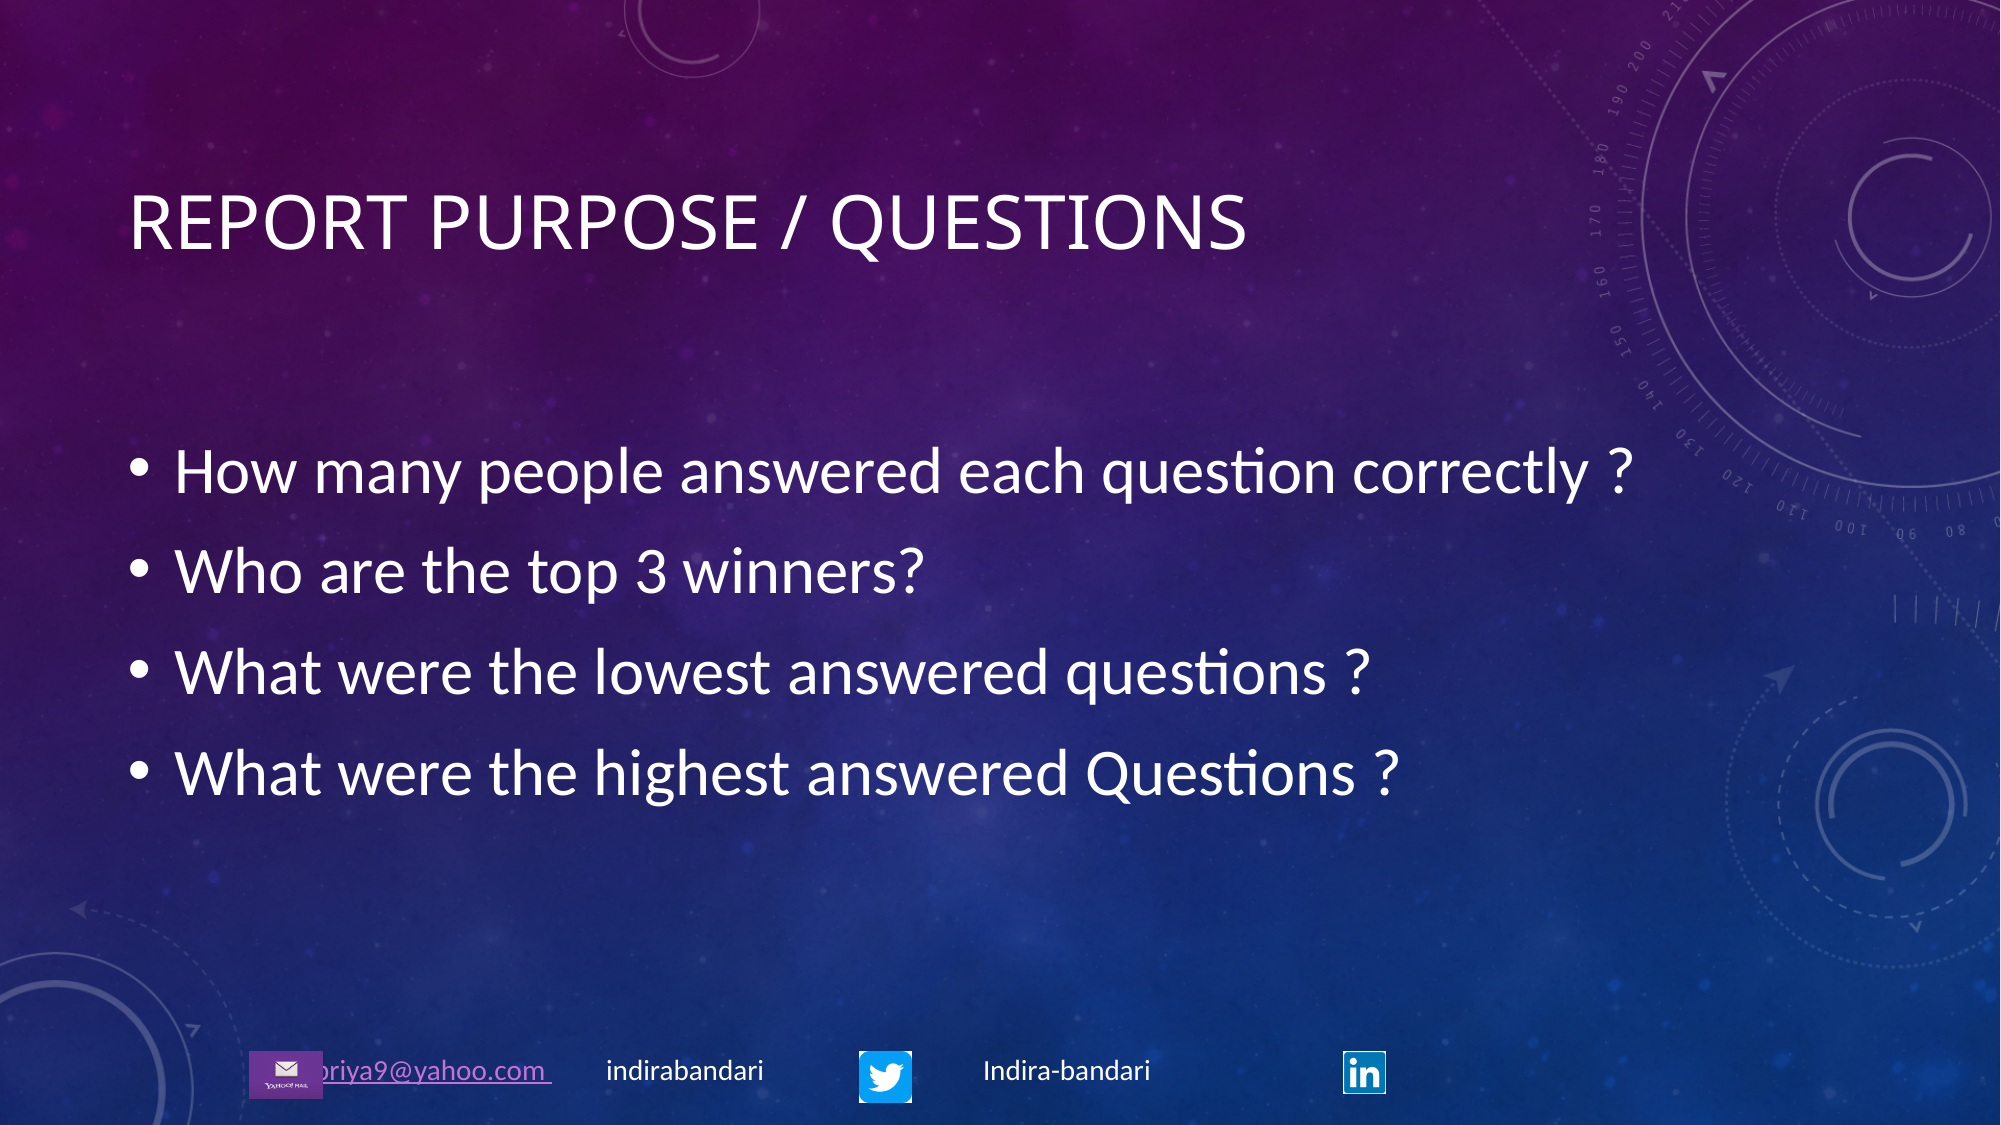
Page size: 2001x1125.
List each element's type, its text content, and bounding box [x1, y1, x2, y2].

list How many people answered each question correctly ? Who are the top 3 winners? What were the lowest answered questions ? What were the highest answered Questions ? [112, 351, 1775, 950]
picture [0, 0, 2001, 1125]
title Report Purpose / Questions [112, 99, 1775, 339]
